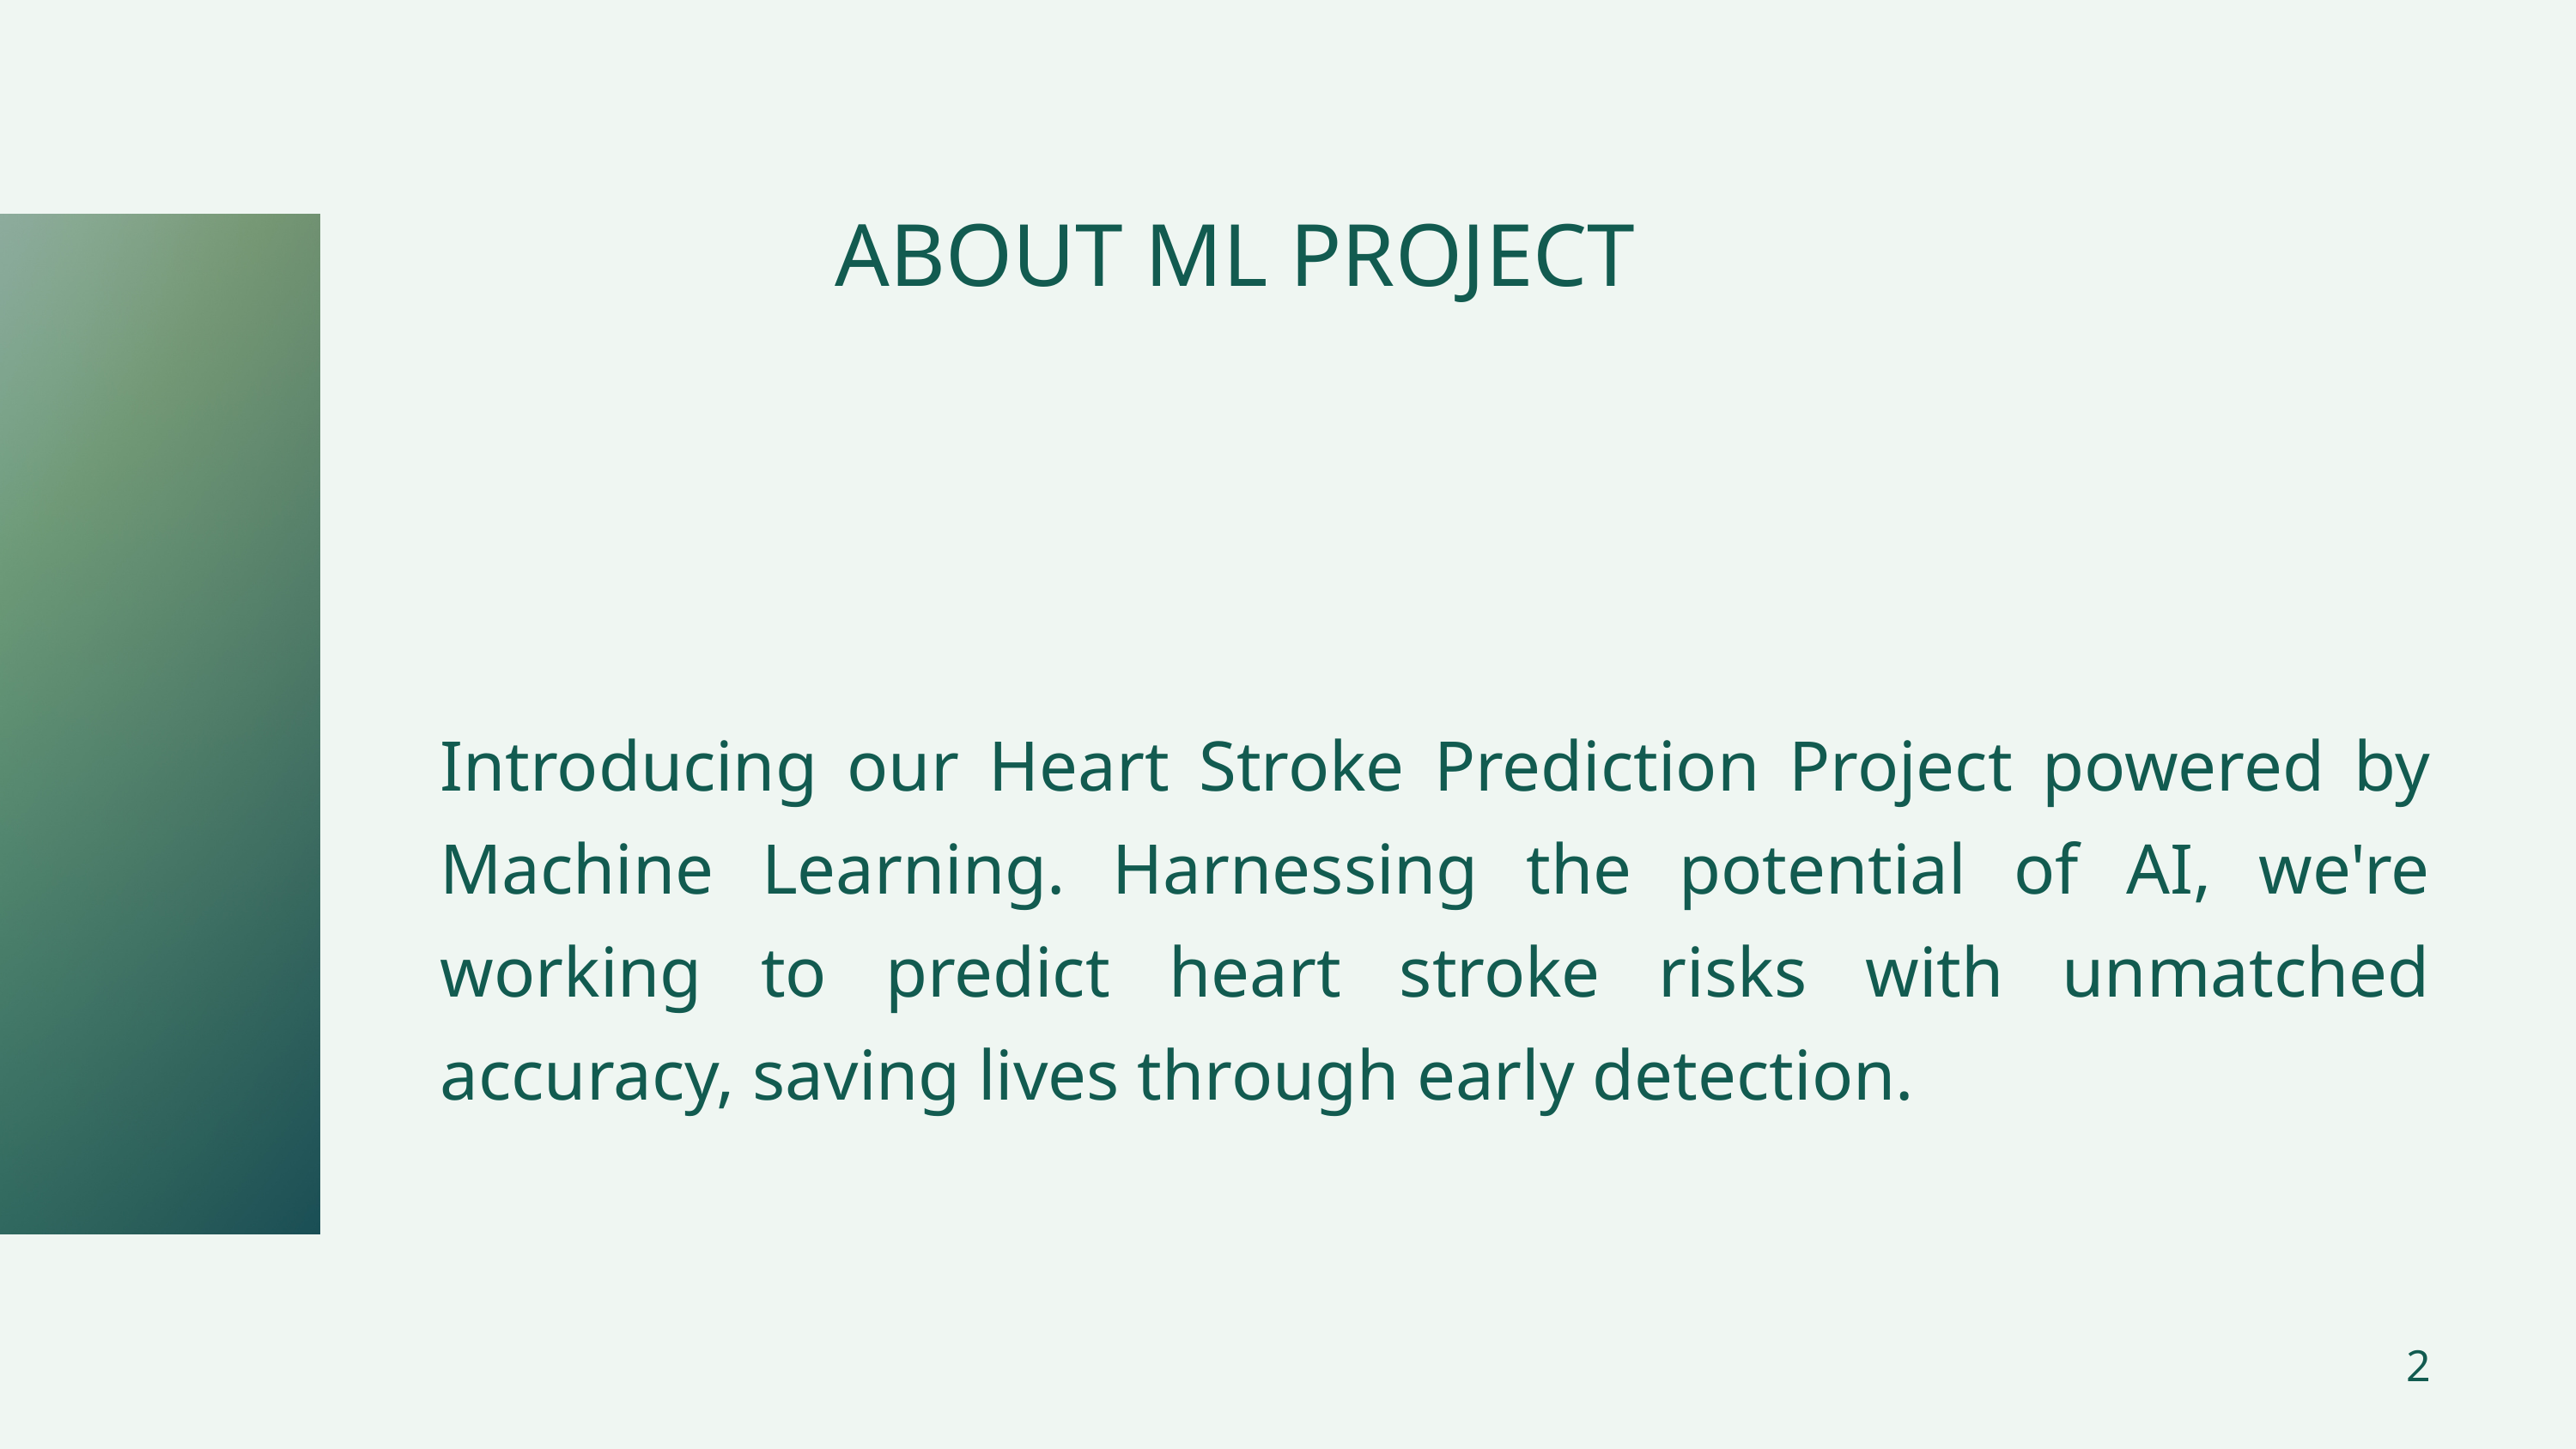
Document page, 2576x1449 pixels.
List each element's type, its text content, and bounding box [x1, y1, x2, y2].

text_box 2 [1984, 1330, 2432, 1391]
text_box ABOUT ML PROJECT [835, 183, 1985, 304]
text_box Introducing our Heart Stroke Prediction Project powered by Machine Learning. Harnessing the potential of AI, we're working to predict heart stroke risks with unmatched accuracy, saving lives through early detection. [440, 702, 2432, 1114]
text_box [0, 214, 321, 1234]
